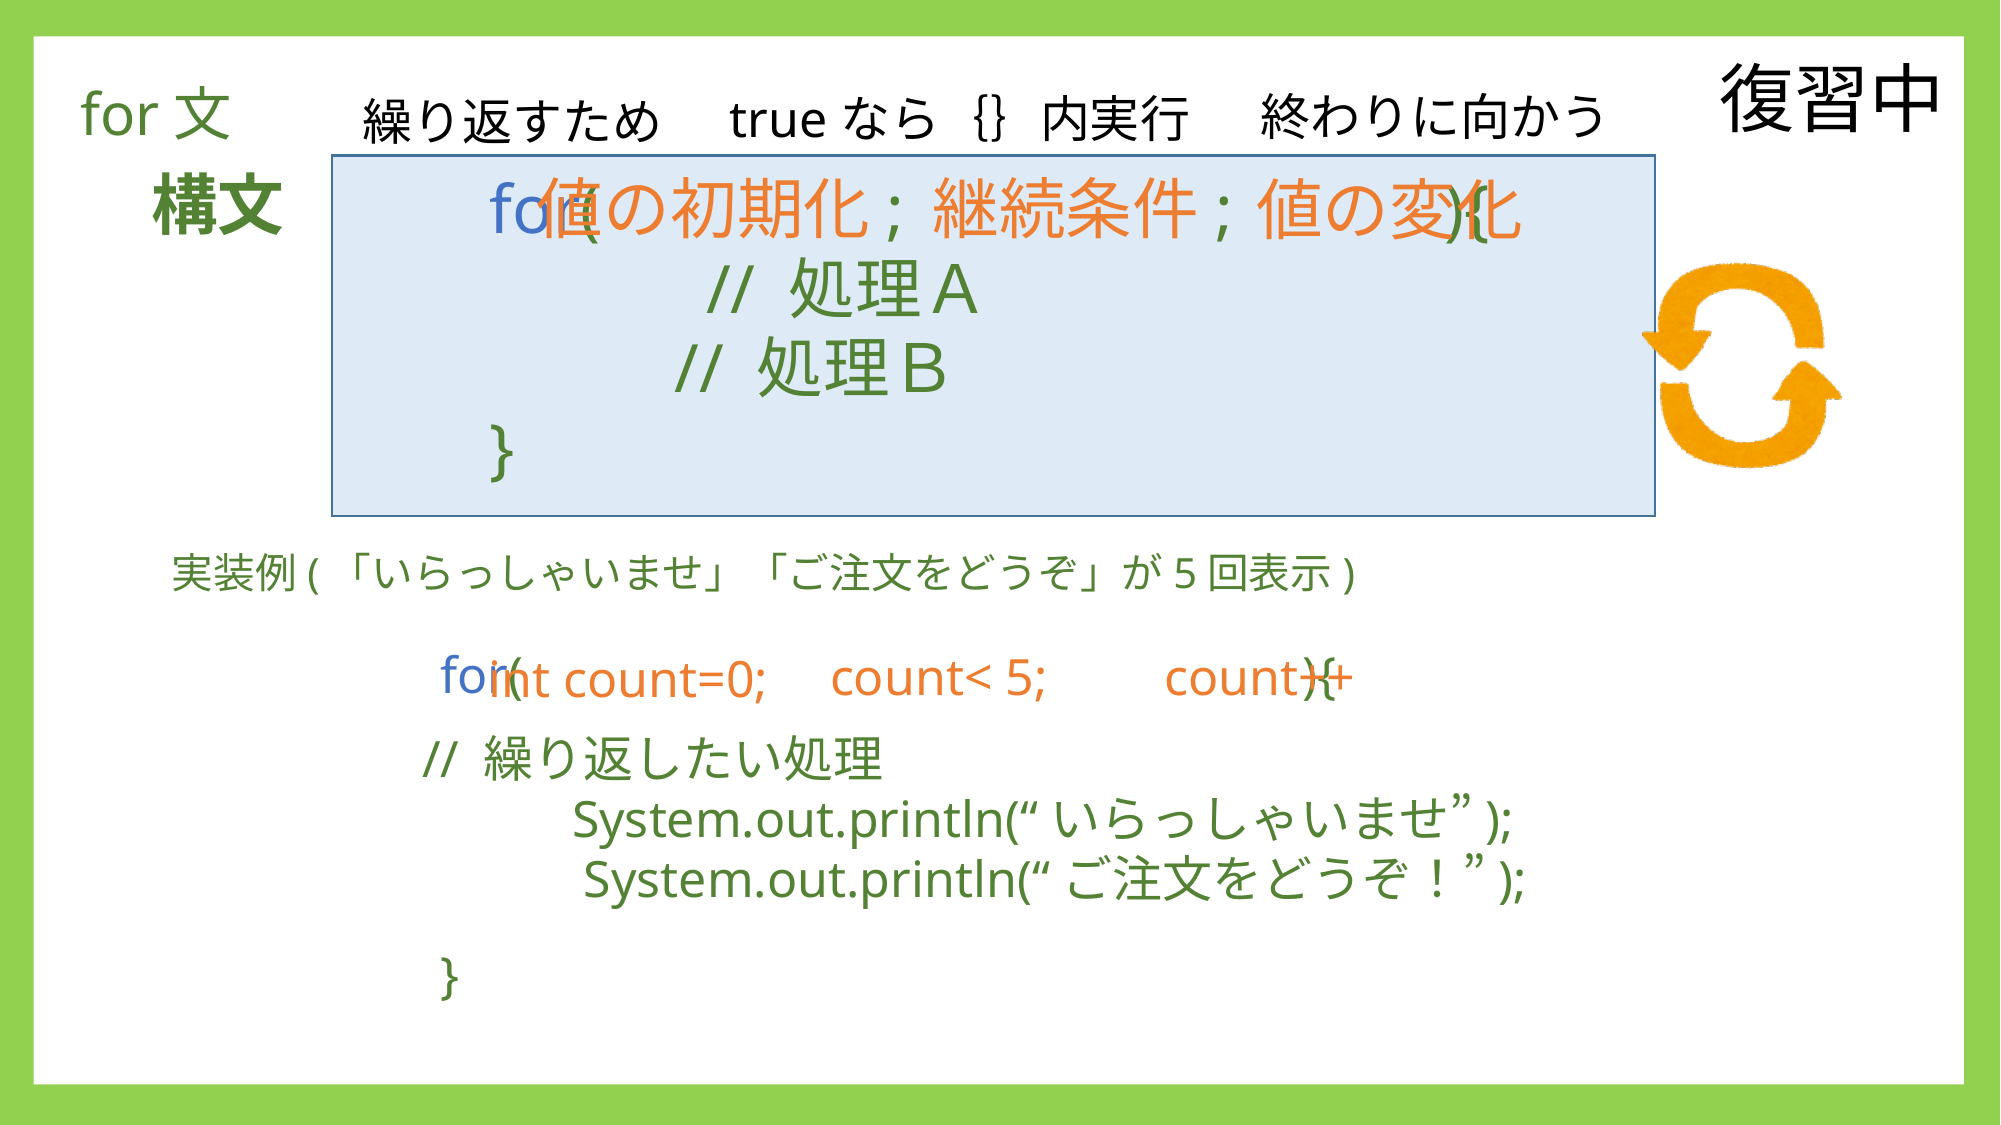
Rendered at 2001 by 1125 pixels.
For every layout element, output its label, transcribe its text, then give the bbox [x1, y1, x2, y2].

text_box // 繰り返したい処理 System.out.println(“いらっしゃいませ”); System.out.println(“ご注文をどうぞ！”); [407, 720, 1732, 1036]
text_box for( ){ } [425, 636, 1353, 720]
text_box count< 5; [815, 637, 1063, 713]
text_box 終わりに向かう [1245, 78, 1625, 154]
text_box 継続条件; [917, 159, 1266, 255]
text_box [331, 154, 1656, 517]
text_box 繰り返すため [347, 82, 677, 158]
picture [1630, 251, 1854, 480]
text_box int count=0; [473, 639, 797, 715]
text_box 復習中 [1704, 44, 1960, 150]
text_box for( ){ // 処理Ａ // 処理Ｂ } [475, 159, 1507, 494]
text_box 実装例(「いらっしゃいませ」「ご注文をどうぞ」が5回表示) [157, 544, 1389, 613]
text_box 値の初期化; [522, 159, 917, 254]
text_box 構文 [136, 155, 300, 251]
text_box 値の変化 [1241, 160, 1538, 256]
text_box for文 [65, 69, 247, 155]
text_box trueなら｛｝内実行 [715, 79, 1205, 155]
text_box count++ [1149, 638, 1371, 713]
